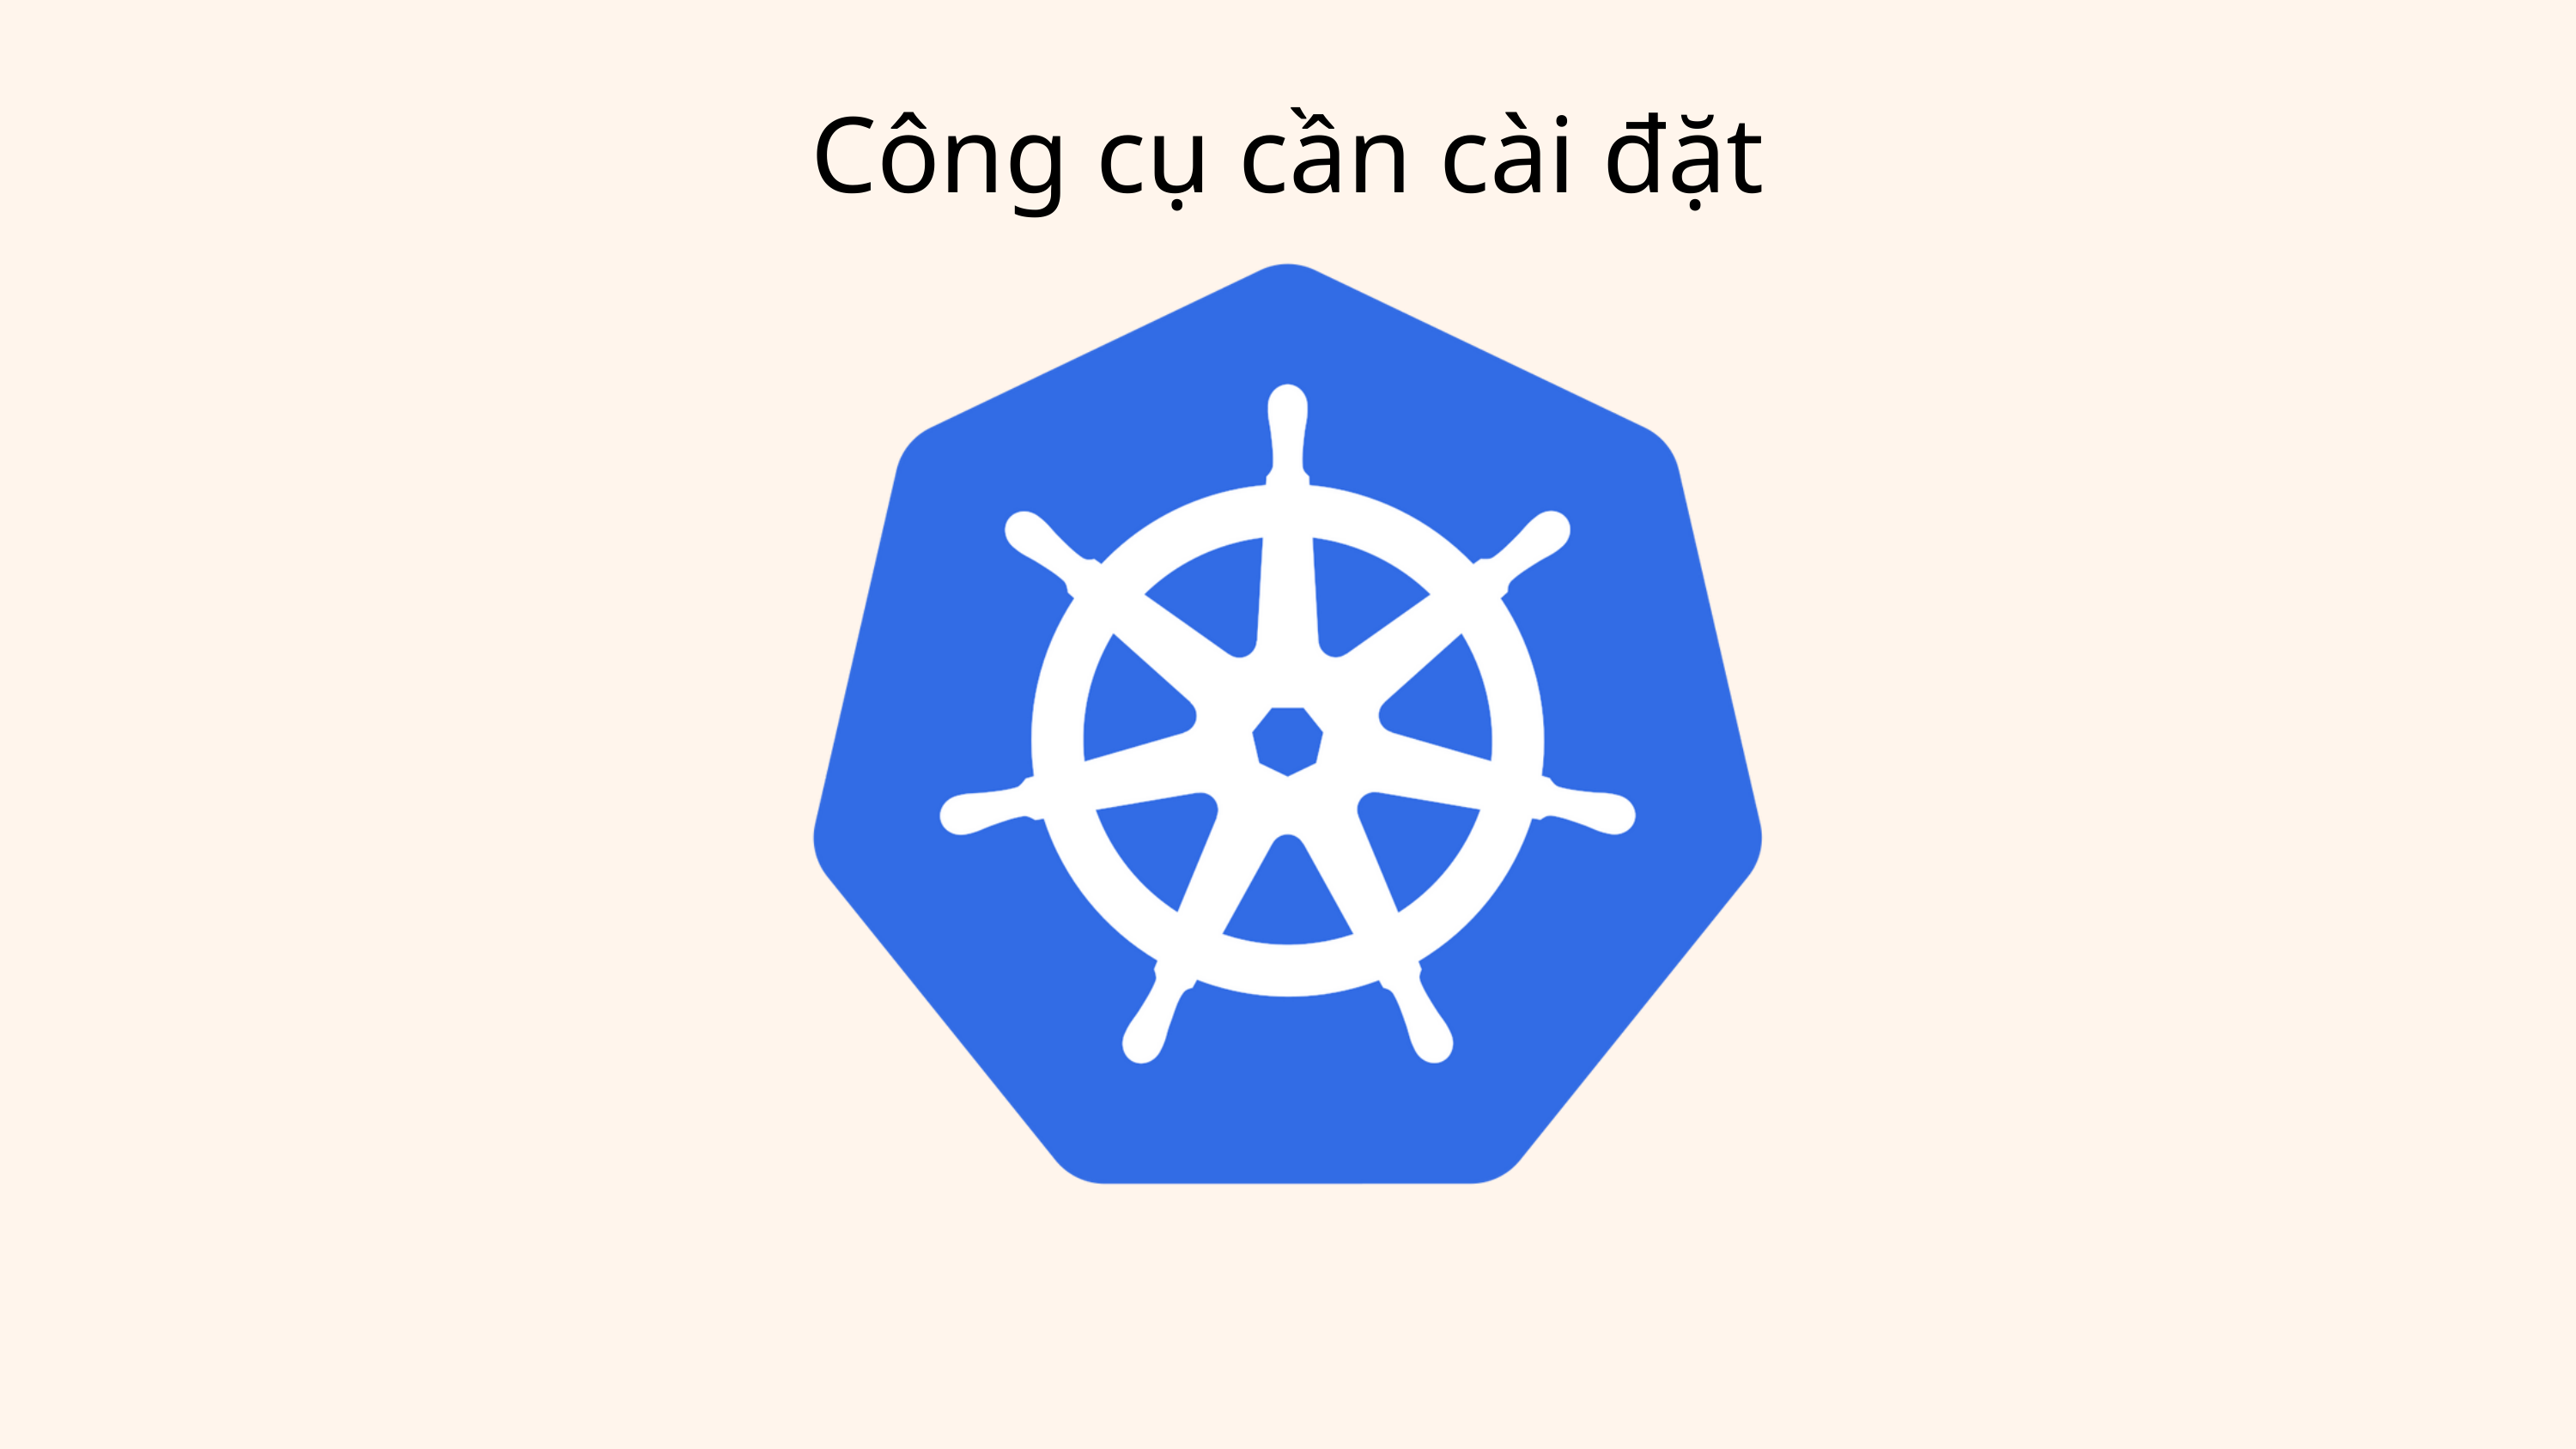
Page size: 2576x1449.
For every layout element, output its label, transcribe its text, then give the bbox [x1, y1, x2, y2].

text_box [800, 251, 1776, 1197]
text_box Công cụ cần cài đặt [653, 66, 1923, 214]
